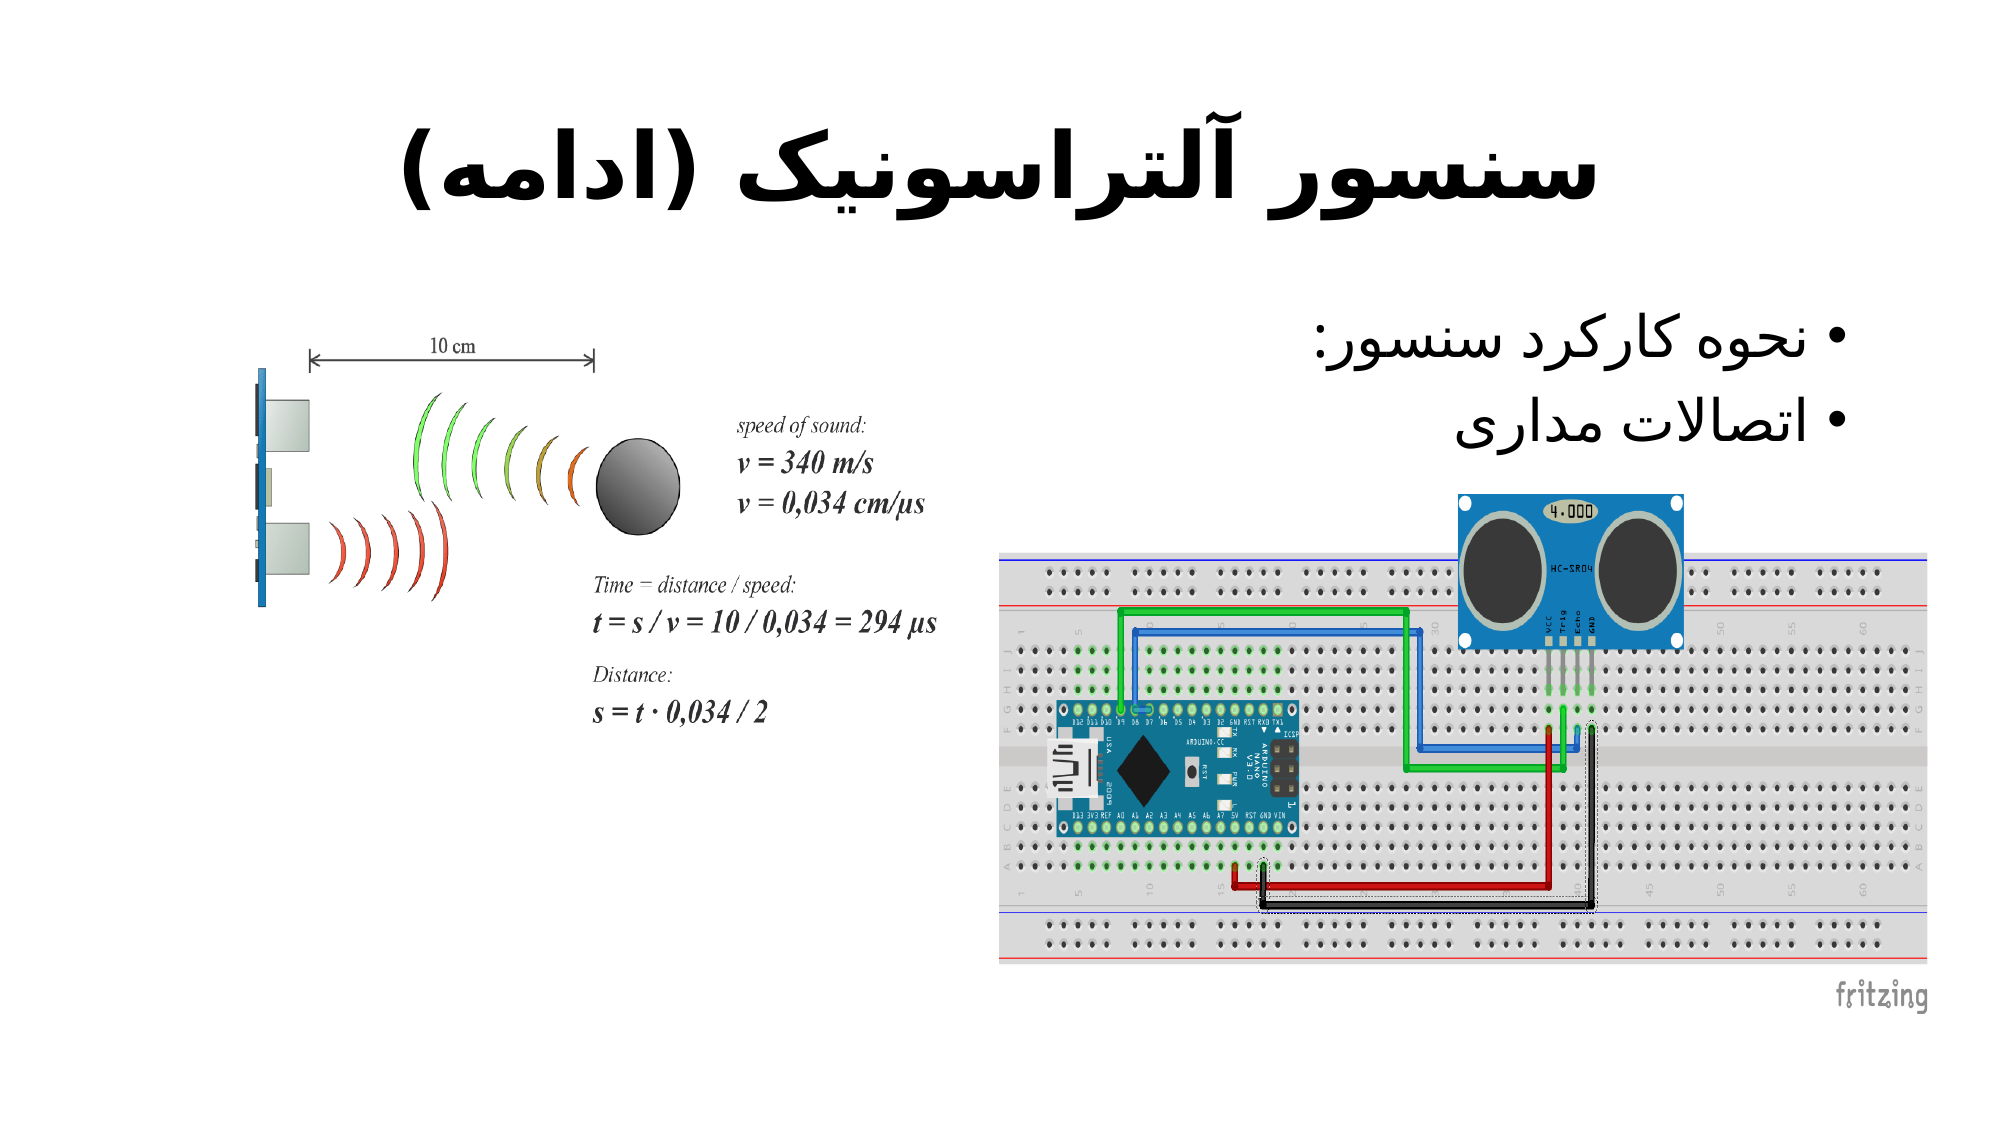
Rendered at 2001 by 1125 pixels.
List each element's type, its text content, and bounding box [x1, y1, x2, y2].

title سنسور آلتراسونیک (‌ادامه) [137, 59, 1863, 278]
list نحوه کارکرد سنسور: اتصالات مداری [137, 299, 1863, 1014]
picture [234, 322, 961, 748]
picture [999, 494, 1930, 1014]
